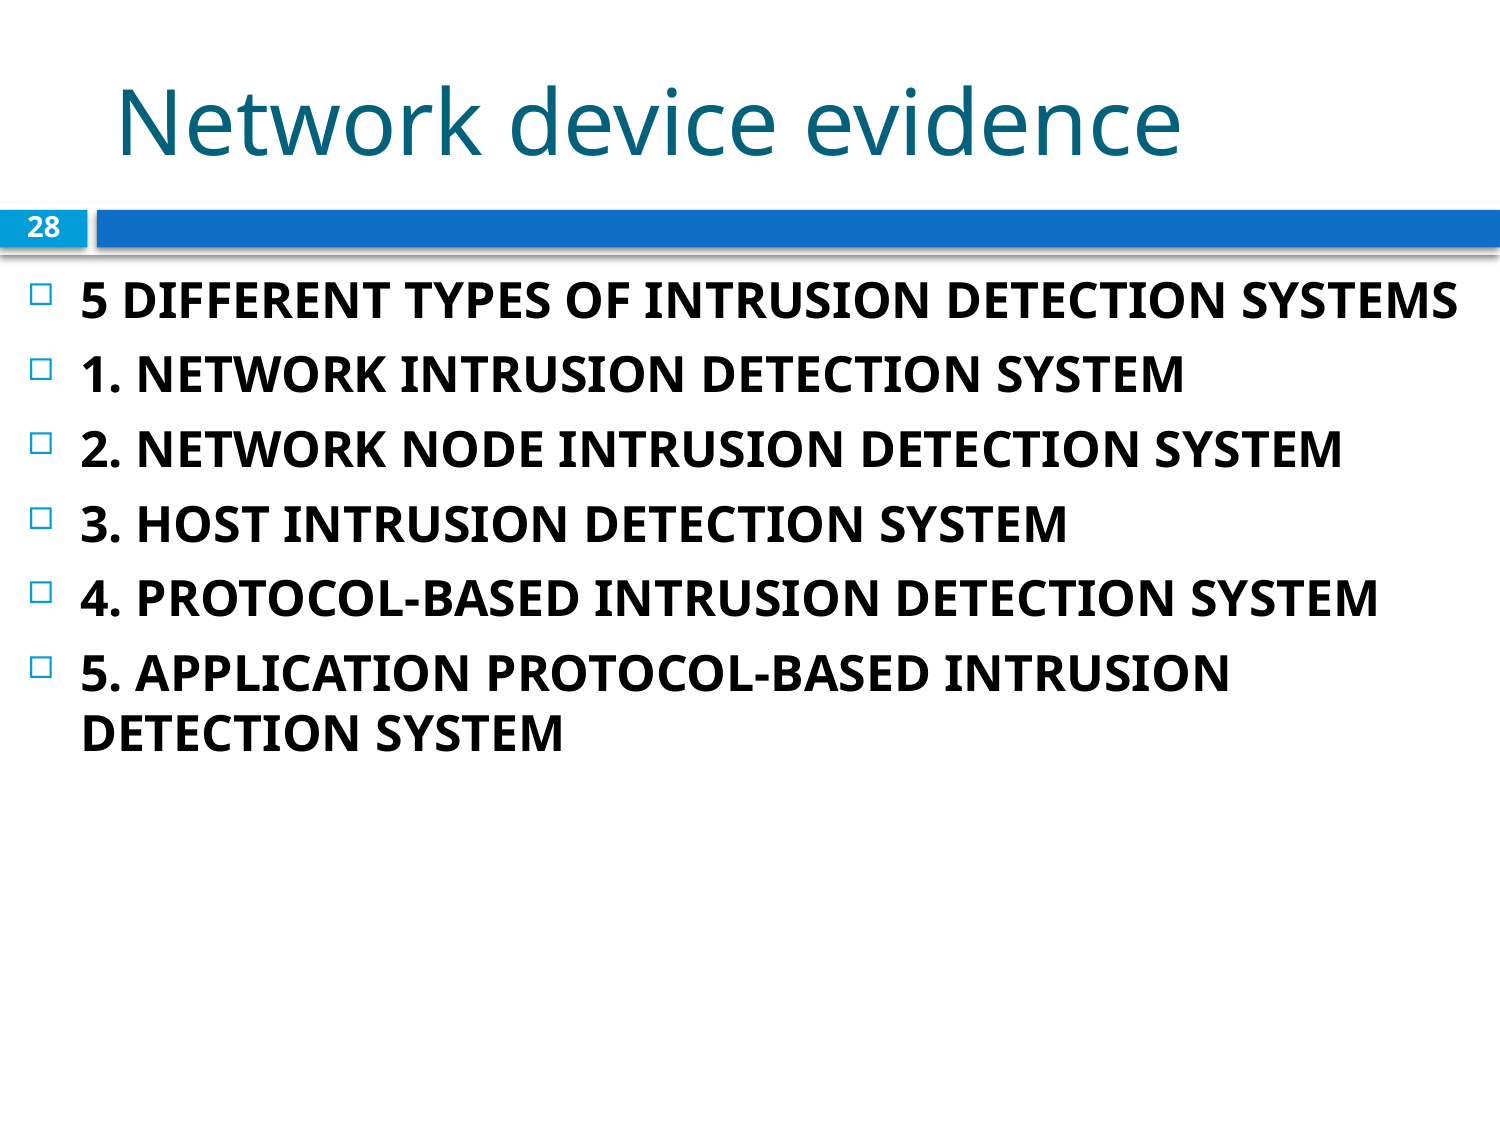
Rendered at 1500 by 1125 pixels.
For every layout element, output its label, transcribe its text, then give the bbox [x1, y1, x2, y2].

list 5 DIFFERENT TYPES OF INTRUSION DETECTION SYSTEMS 1. NETWORK INTRUSION DETECTION SYSTEM 2. NETWORK NODE INTRUSION DETECTION SYSTEM 3. HOST INTRUSION DETECTION SYSTEM 4. PROTOCOL-BASED INTRUSION DETECTION SYSTEM 5. APPLICATION PROTOCOL-BASED INTRUSION DETECTION SYSTEM [12, 260, 1500, 1113]
title Network device evidence [99, 37, 1438, 201]
slide_number 28 [0, 208, 88, 249]
